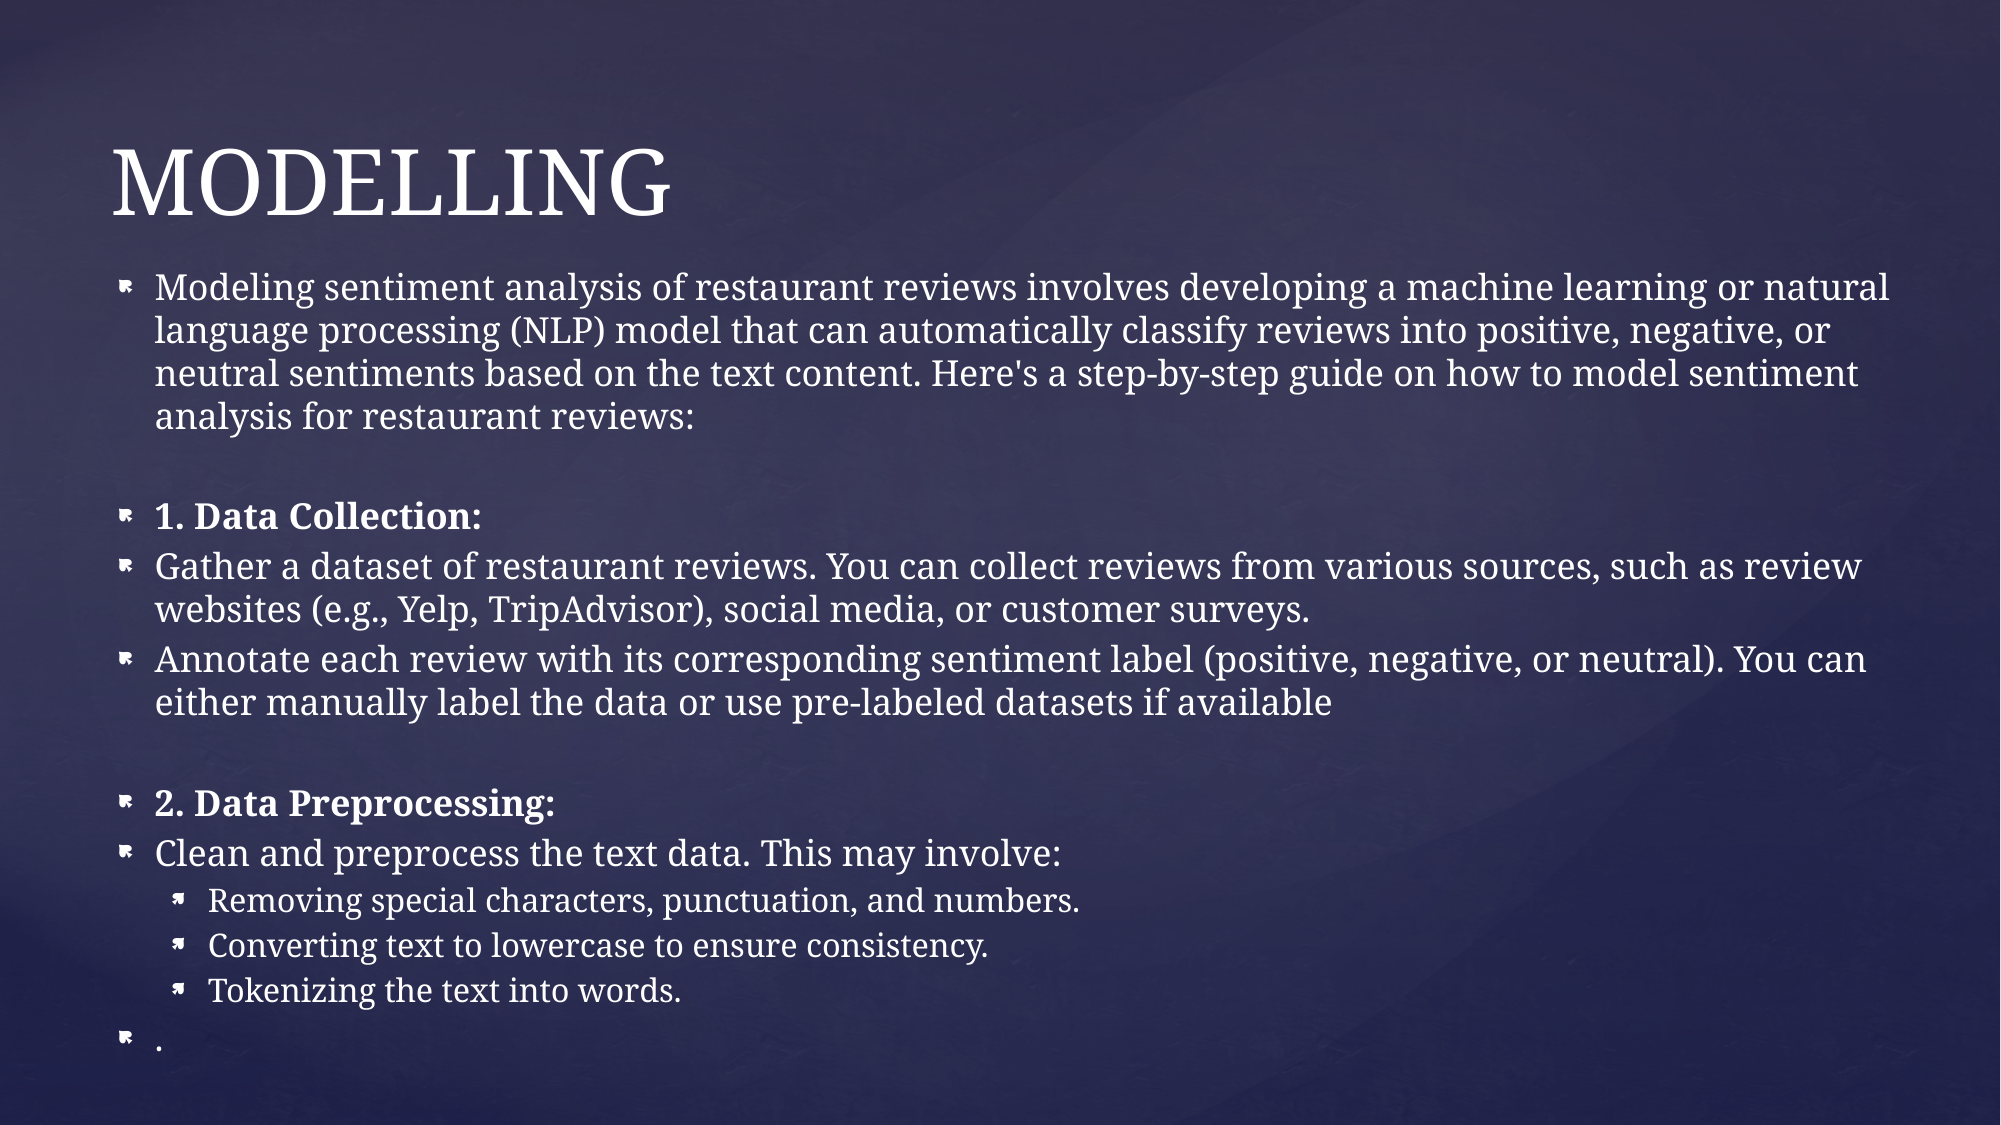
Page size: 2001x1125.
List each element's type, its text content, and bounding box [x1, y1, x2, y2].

list Modeling sentiment analysis of restaurant reviews involves developing a machine learning or natural language processing (NLP) model that can automatically classify reviews into positive, negative, or neutral sentiments based on the text content. Here's a step-by-step guide on how to model sentiment analysis for restaurant reviews: 1. Data Collection: Gather a dataset of restaurant reviews. You can collect reviews from various sources, such as review websites (e.g., Yelp, TripAdvisor), social media, or customer surveys. Annotate each review with its corresponding sentiment label (positive, negative, or neutral). You can either manually label the data or use pre-labeled datasets if available 2. Data Preprocessing: Clean and preprocess the text data. This may involve: Removing special characters, punctuation, and numbers. Converting text to lowercase to ensure consistency. Tokenizing the text into words. . [99, 256, 1910, 1073]
title MODELLING [95, 81, 1905, 276]
